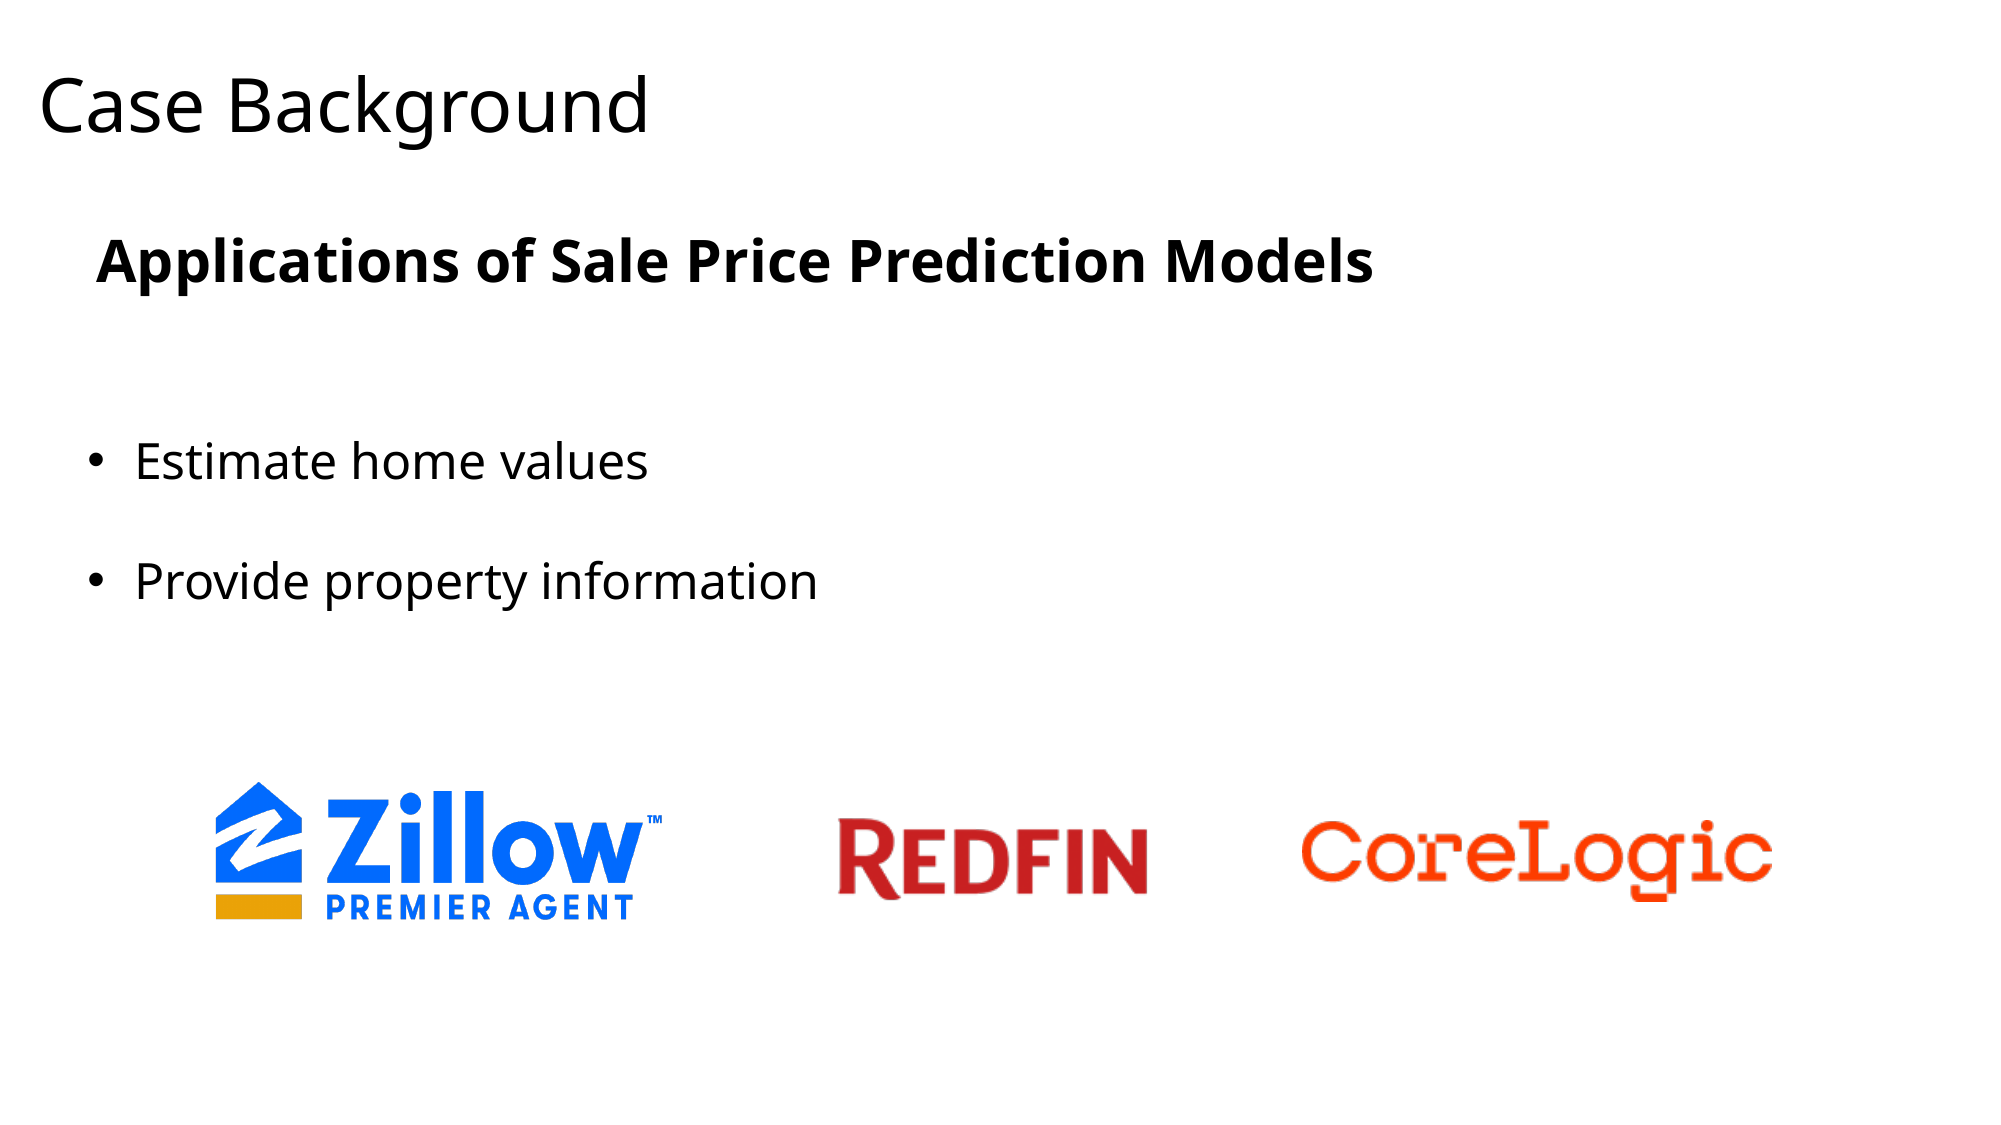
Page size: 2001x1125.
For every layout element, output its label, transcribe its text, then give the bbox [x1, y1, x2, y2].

text_box Applications of Sale Price Prediction Models [59, 223, 1785, 568]
picture [59, 626, 1227, 1096]
text_box Estimate home values Provide property information [72, 422, 923, 617]
title Case Background [23, 0, 1749, 218]
picture [1302, 820, 1772, 902]
